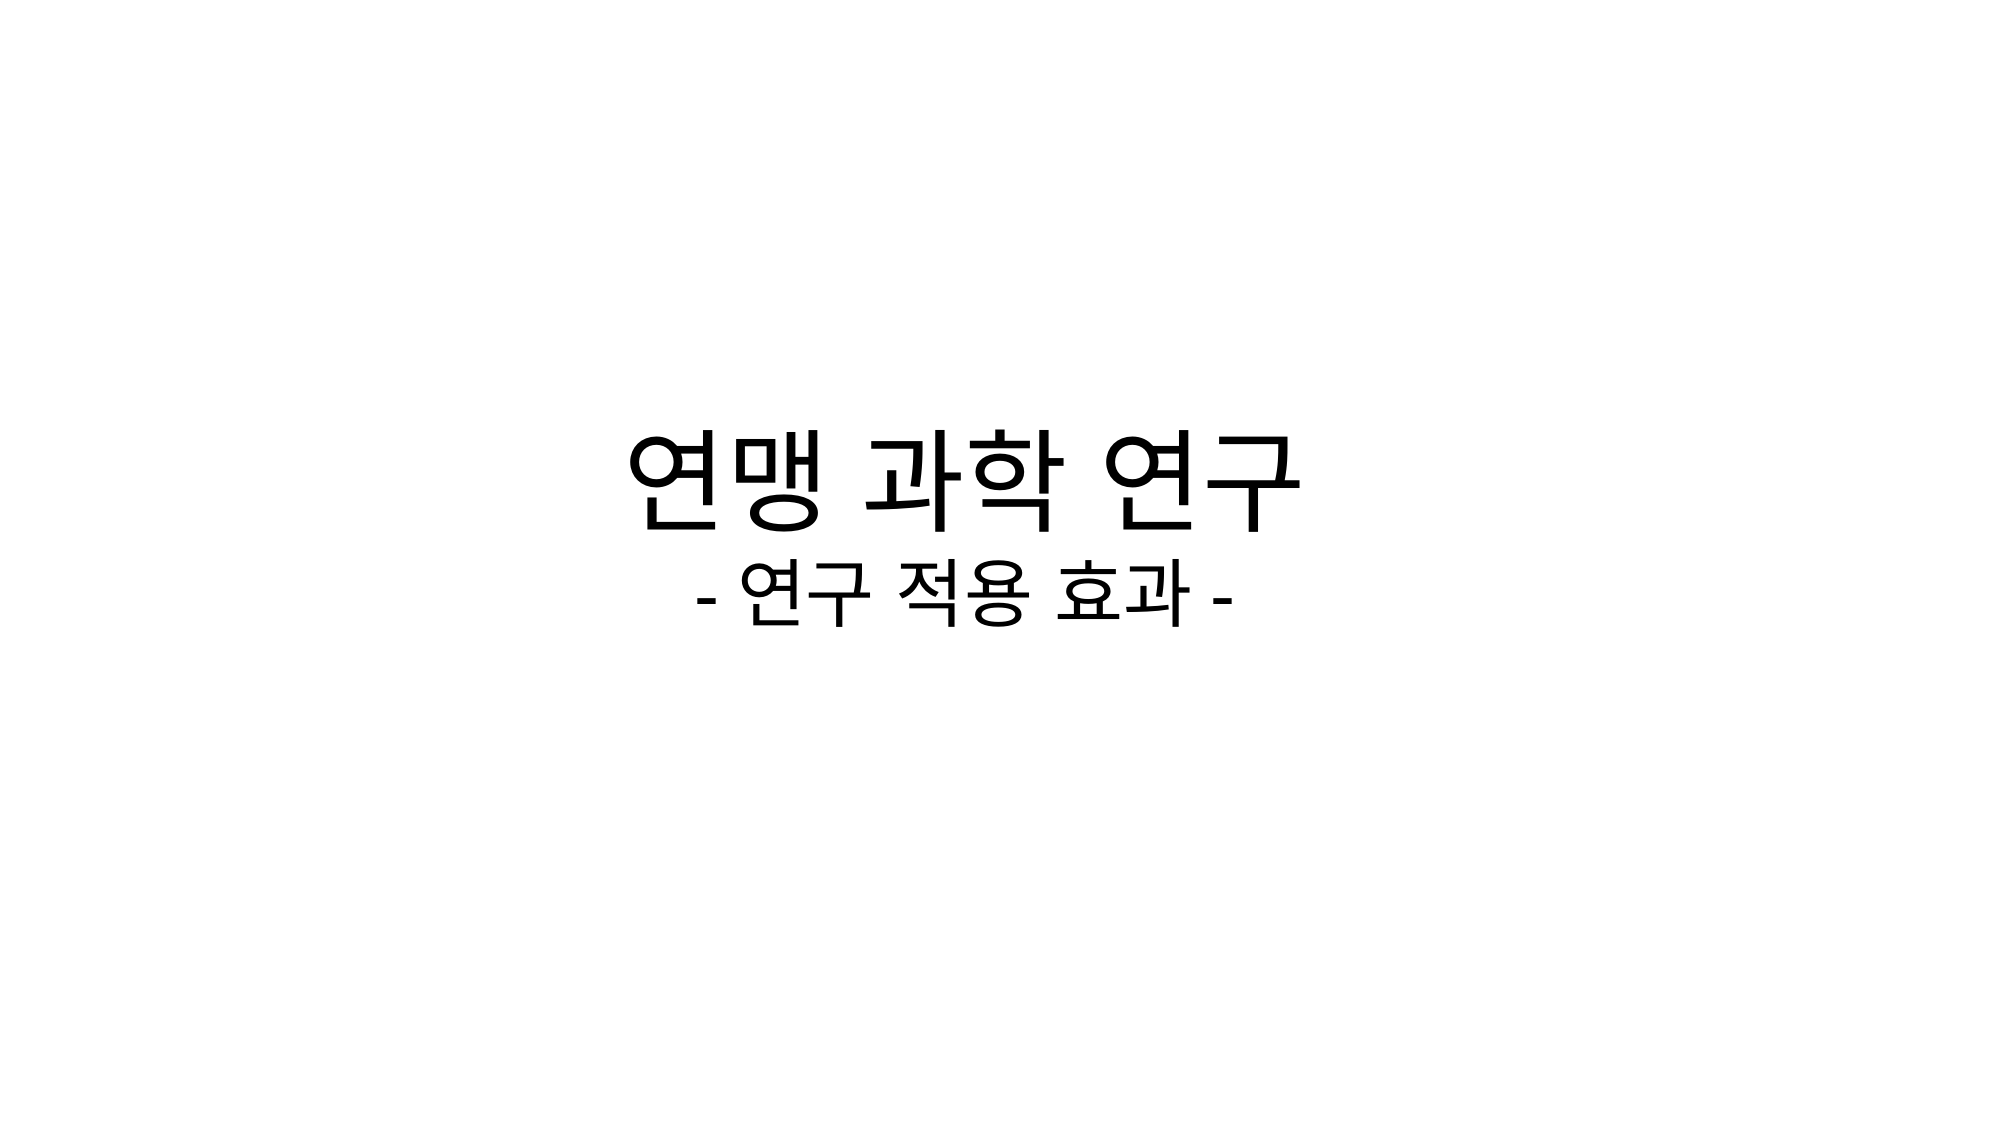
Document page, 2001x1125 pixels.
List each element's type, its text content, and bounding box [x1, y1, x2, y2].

text_box 연맹 과학 연구 -연구 적용 효과- [568, 403, 1361, 647]
